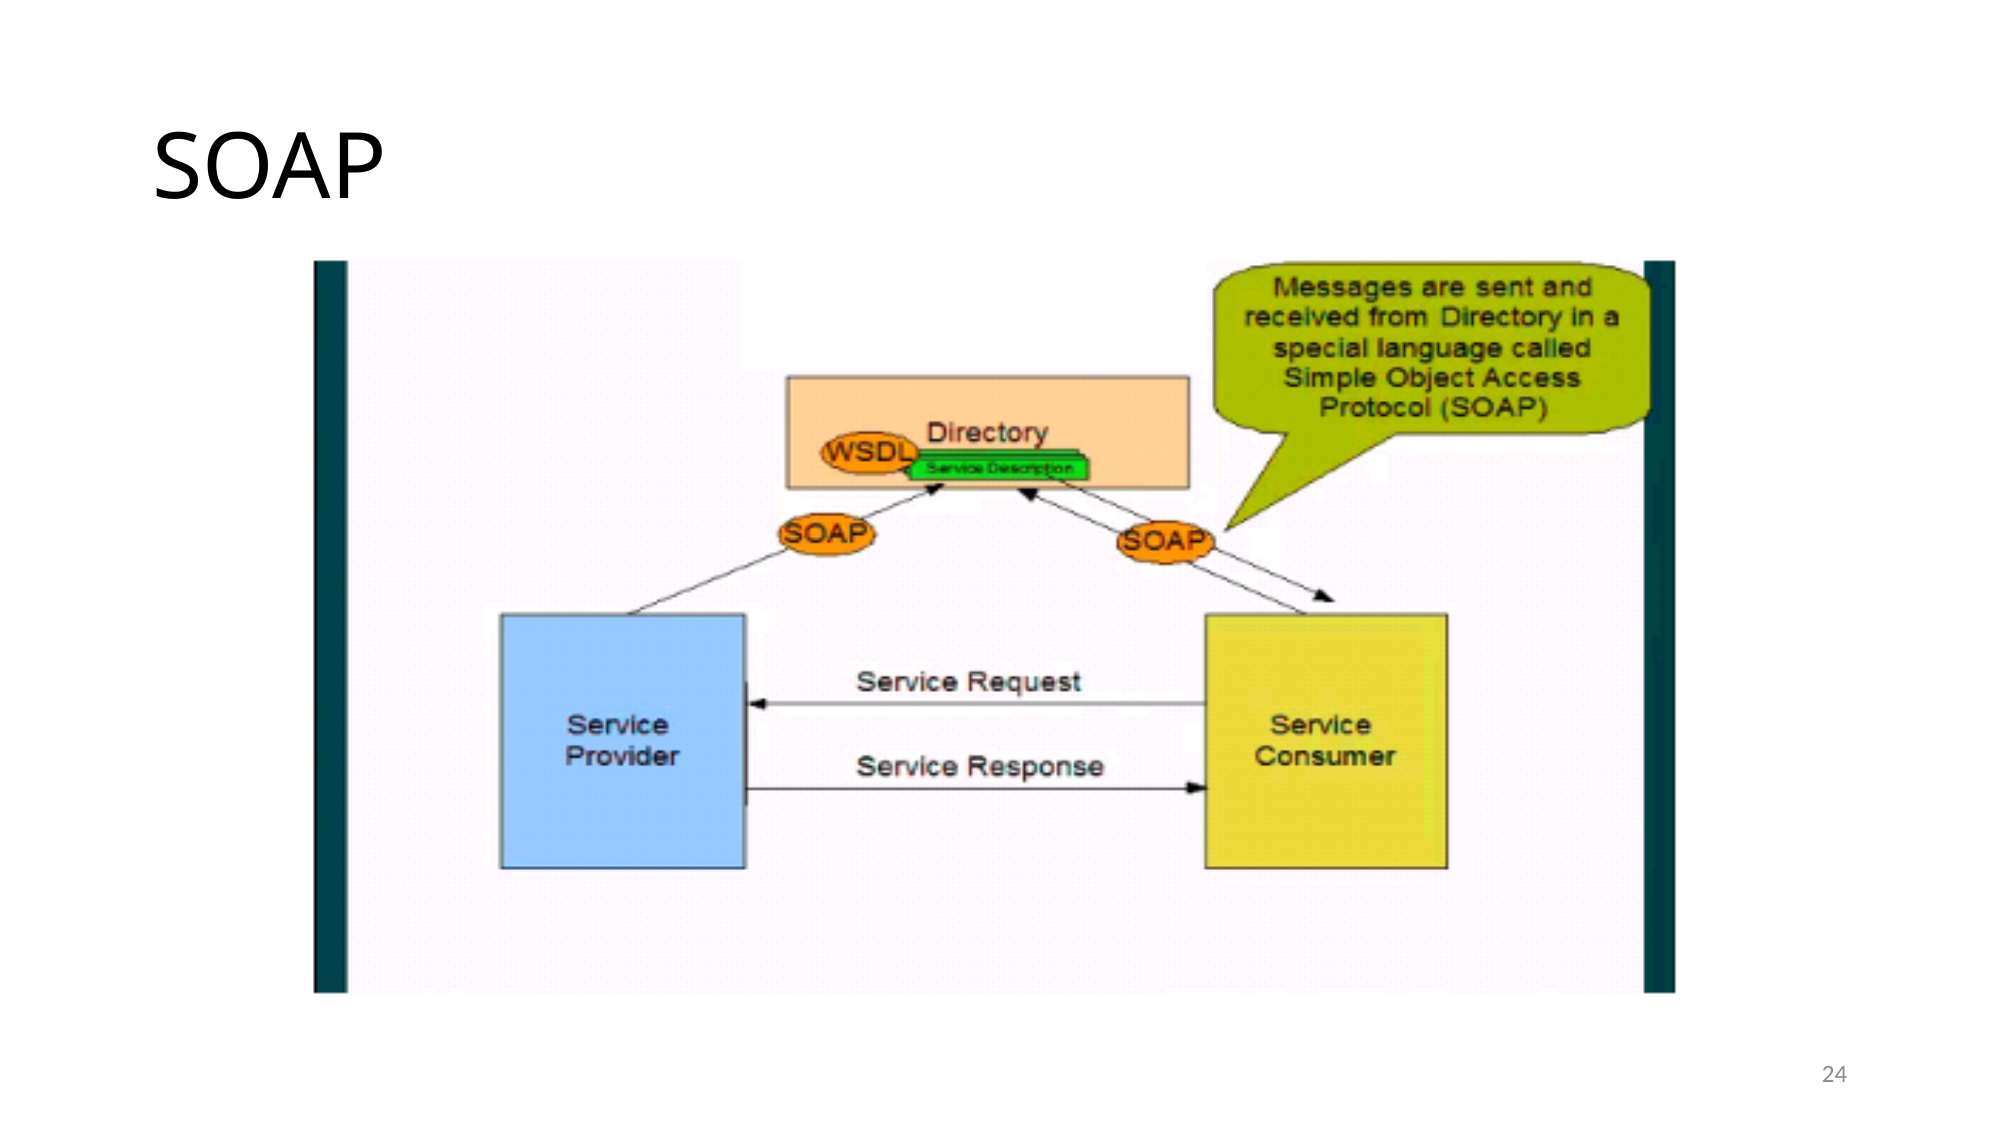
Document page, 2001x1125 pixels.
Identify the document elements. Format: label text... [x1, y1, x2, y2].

slide_number 24 [1412, 1042, 1863, 1103]
picture [312, 259, 1679, 1016]
title SOAP [137, 59, 1863, 278]
